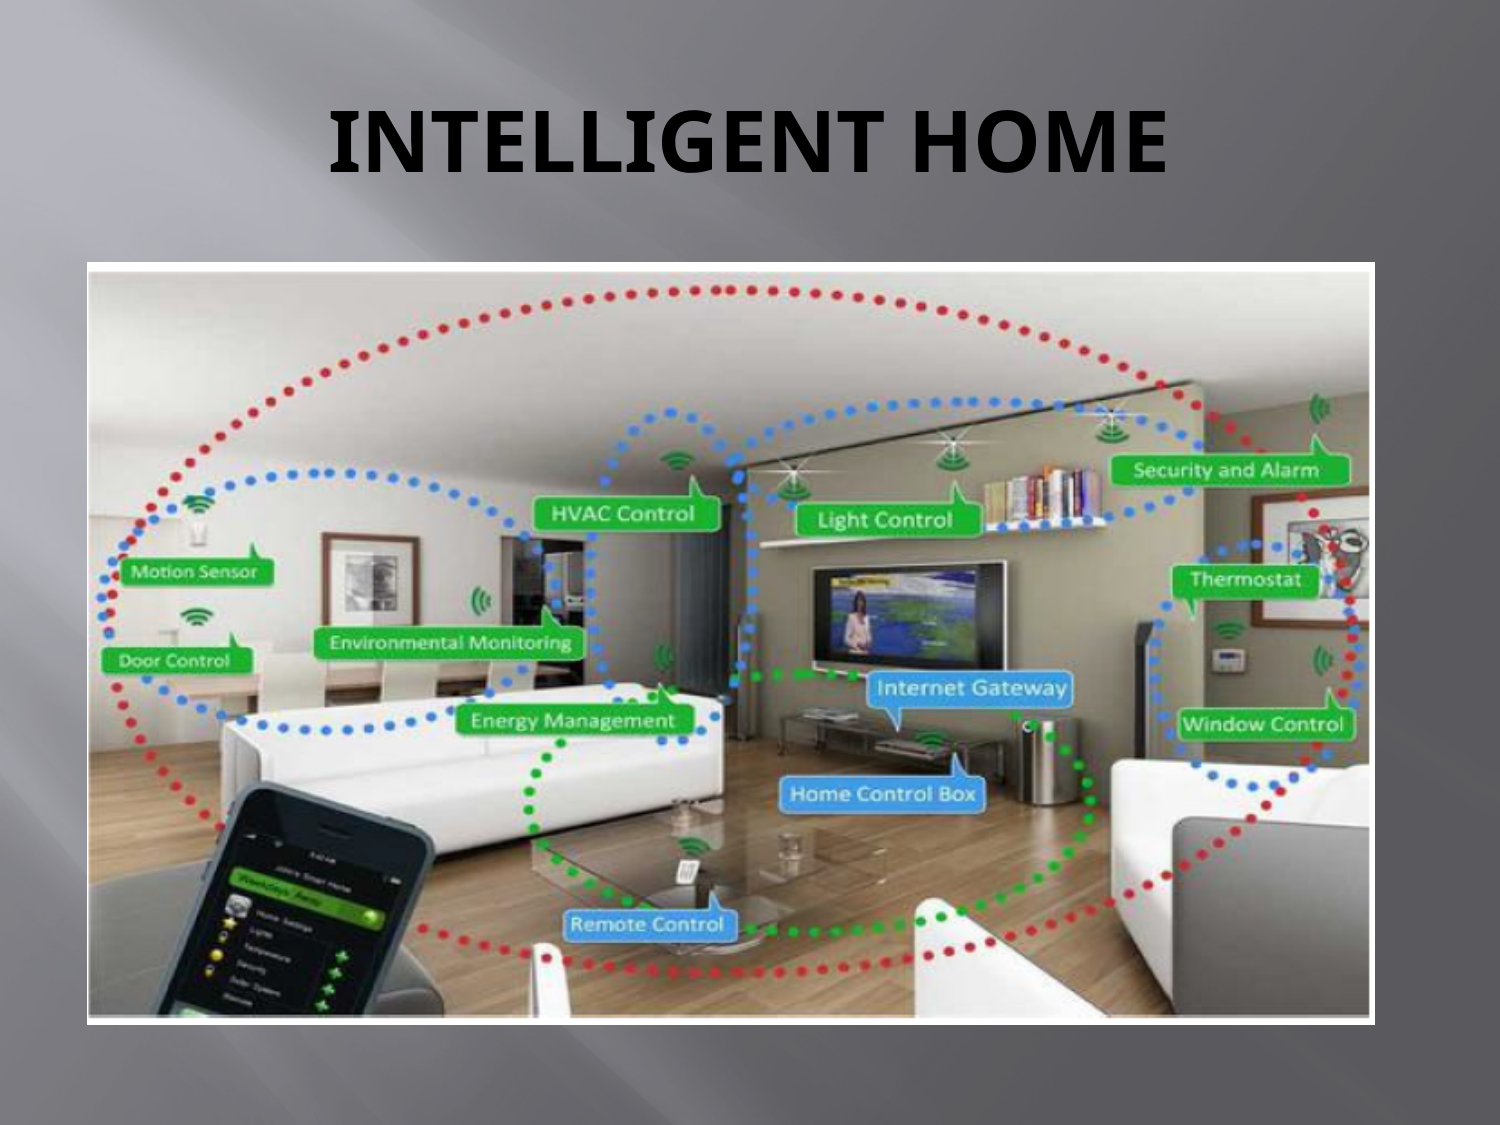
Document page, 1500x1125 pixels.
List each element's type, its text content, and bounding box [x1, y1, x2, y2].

title INTELLIGENT HOME [75, 45, 1425, 233]
picture [87, 262, 1376, 1026]
